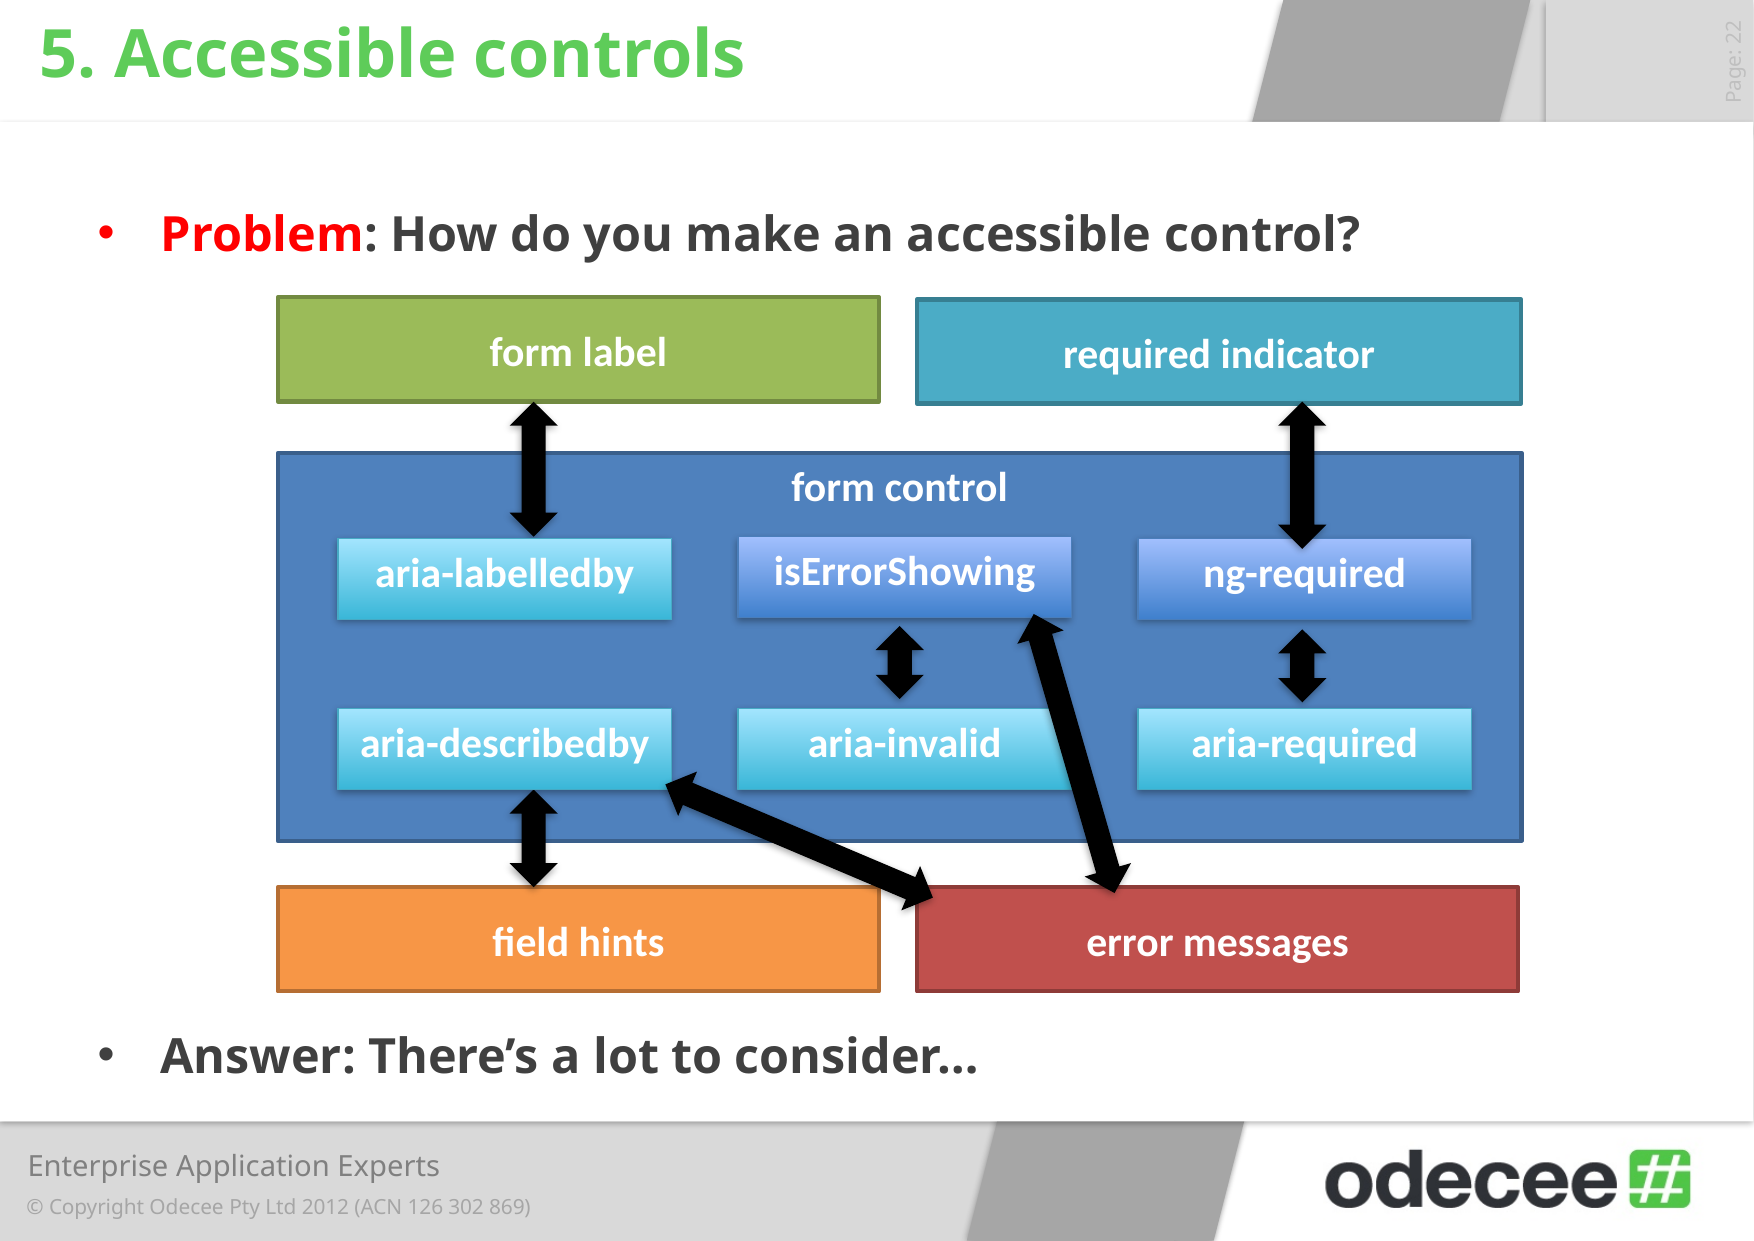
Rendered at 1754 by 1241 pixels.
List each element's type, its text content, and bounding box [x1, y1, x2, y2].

text_box [1277, 628, 1328, 703]
text_box isErrorShowing [737, 536, 1072, 618]
text_box form label [276, 295, 881, 404]
text_box aria-required [1137, 708, 1472, 790]
list Problem: How do you make an accessible control? Answer: There’s a lot to consider… [80, 159, 1654, 1097]
text_box field hints [276, 885, 881, 993]
text_box [874, 625, 925, 700]
title 5. Accessible controls [4, 4, 1748, 100]
text_box [664, 770, 934, 912]
text_box [508, 798, 559, 888]
text_box [1277, 401, 1328, 550]
text_box form control [276, 451, 1524, 843]
text_box aria-describedby [337, 708, 672, 790]
text_box aria-labelledby [337, 538, 672, 620]
text_box required indicator [915, 297, 1523, 406]
text_box [1016, 613, 1132, 894]
text_box ng-required [1137, 538, 1472, 620]
text_box aria-invalid [737, 708, 1064, 790]
text_box error messages [915, 885, 1520, 993]
text_box [508, 401, 559, 536]
picture [1306, 1122, 1754, 1240]
